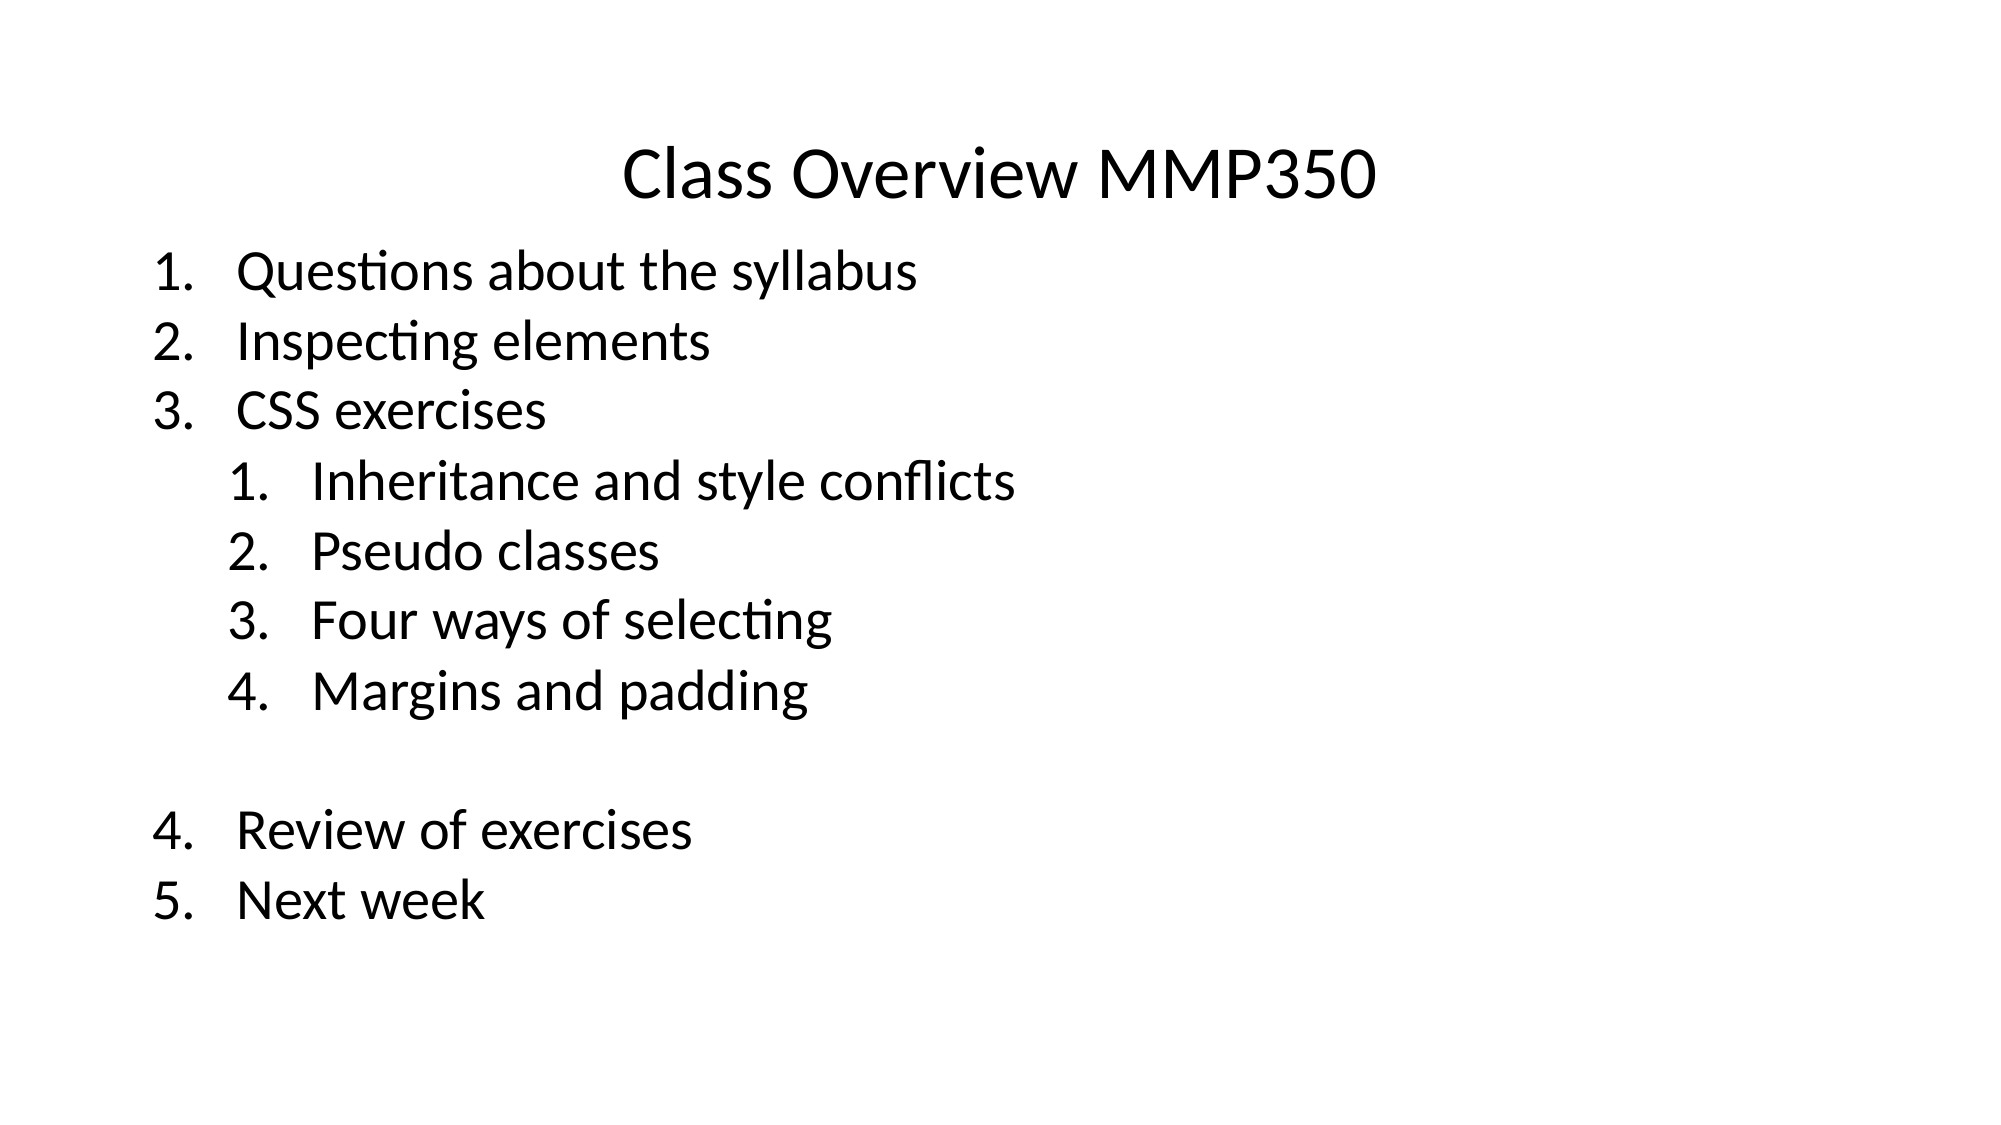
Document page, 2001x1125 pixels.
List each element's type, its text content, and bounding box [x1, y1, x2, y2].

text_box Questions about the syllabus Inspecting elements CSS exercises Inheritance and style conflicts Pseudo classes Four ways of selecting Margins and padding Review of exercises Next week [137, 224, 1863, 1014]
text_box Class Overview MMP350 [137, 59, 1863, 224]
